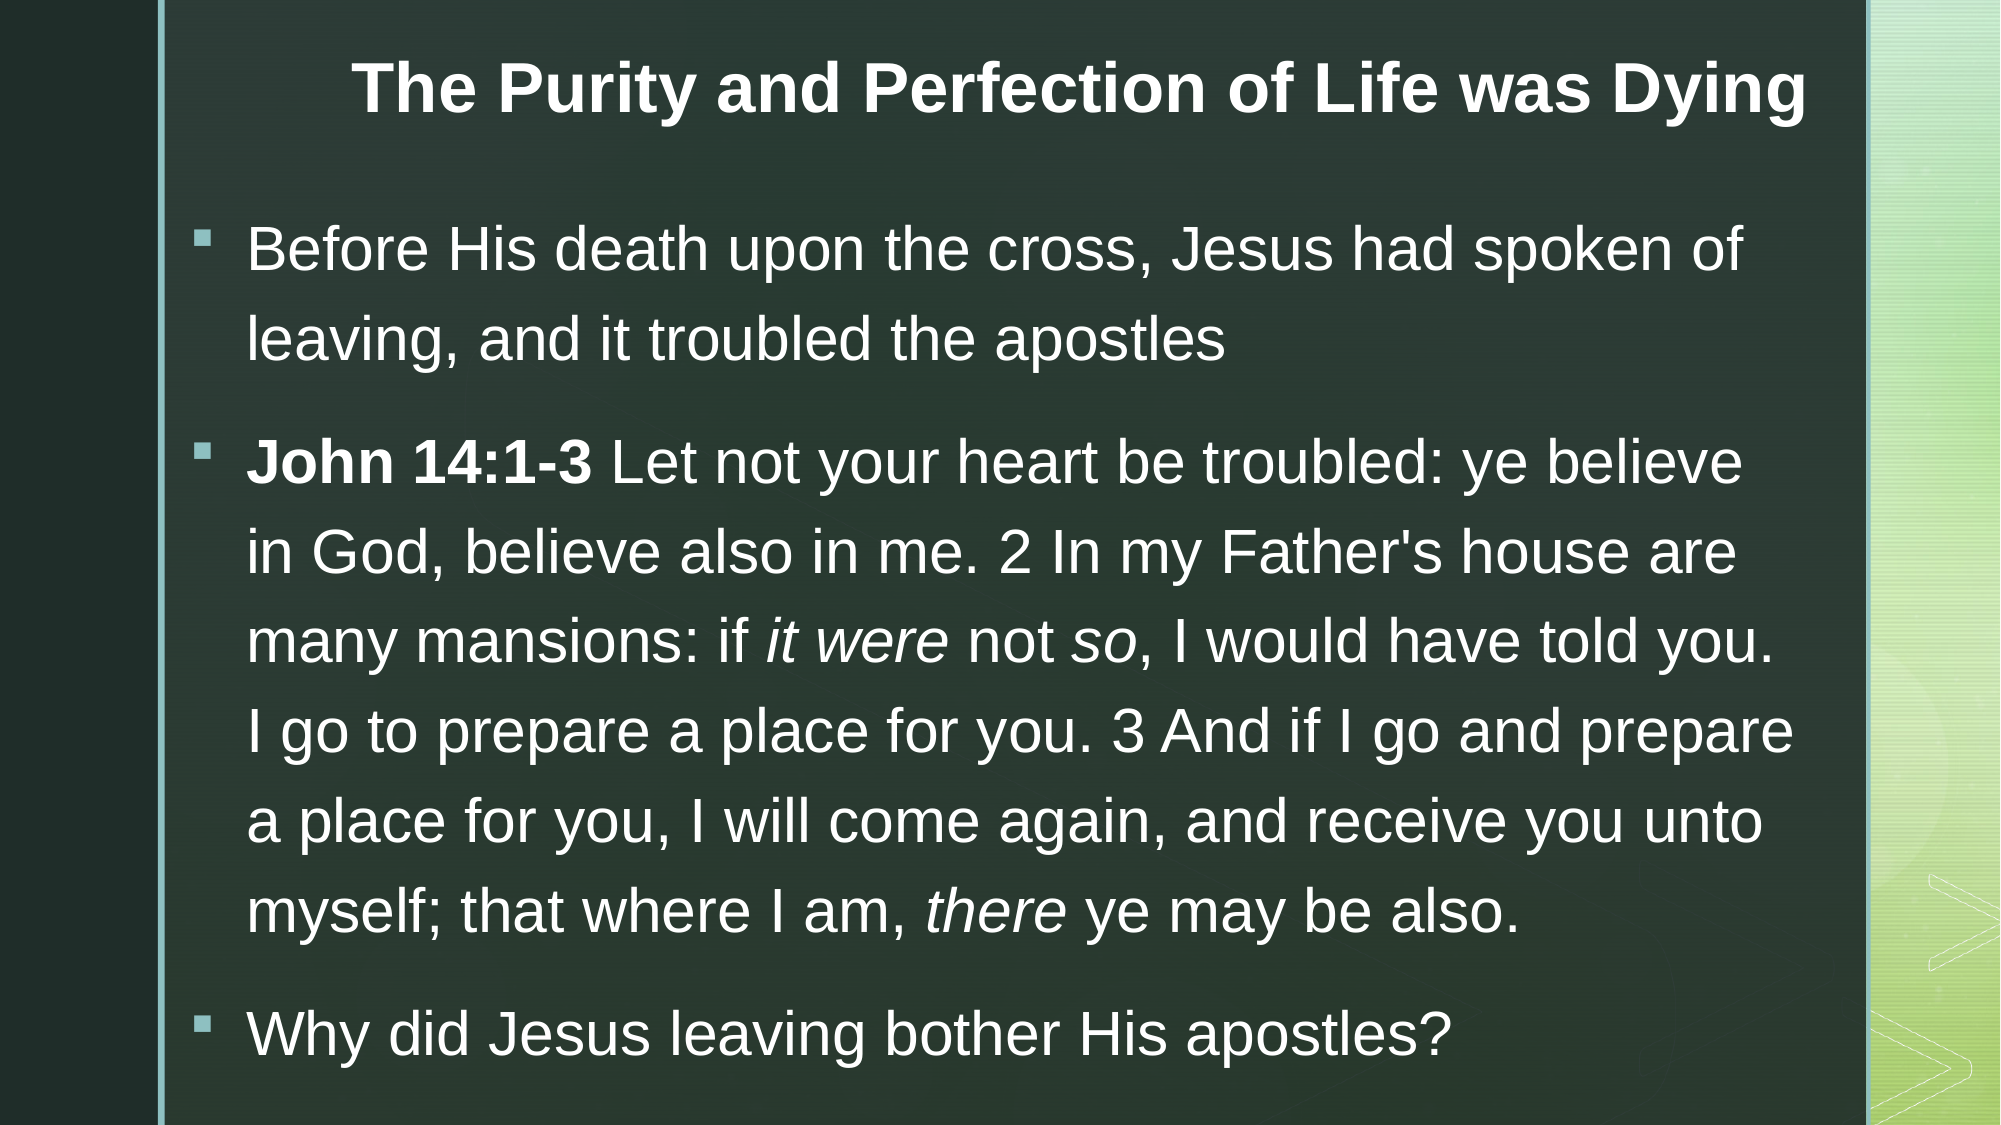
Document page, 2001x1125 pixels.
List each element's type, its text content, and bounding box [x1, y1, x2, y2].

title The Purity and Perfection of Life was Dying [227, 44, 1826, 155]
list Before His death upon the cross, Jesus had spoken of leaving, and it troubled the apostles John 14:1-3 Let not your heart be troubled: ye believe in God, believe also in me. 2 In my Father's house are many mansions: if it were not so, I would have told you. I go to prepare a place for you. 3 And if I go and prepare a place for you, I will come again, and receive you unto myself; that where I am, there ye may be also. Why did Jesus leaving bother His apostles? [174, 155, 1826, 1106]
picture [1871, 0, 2001, 1125]
